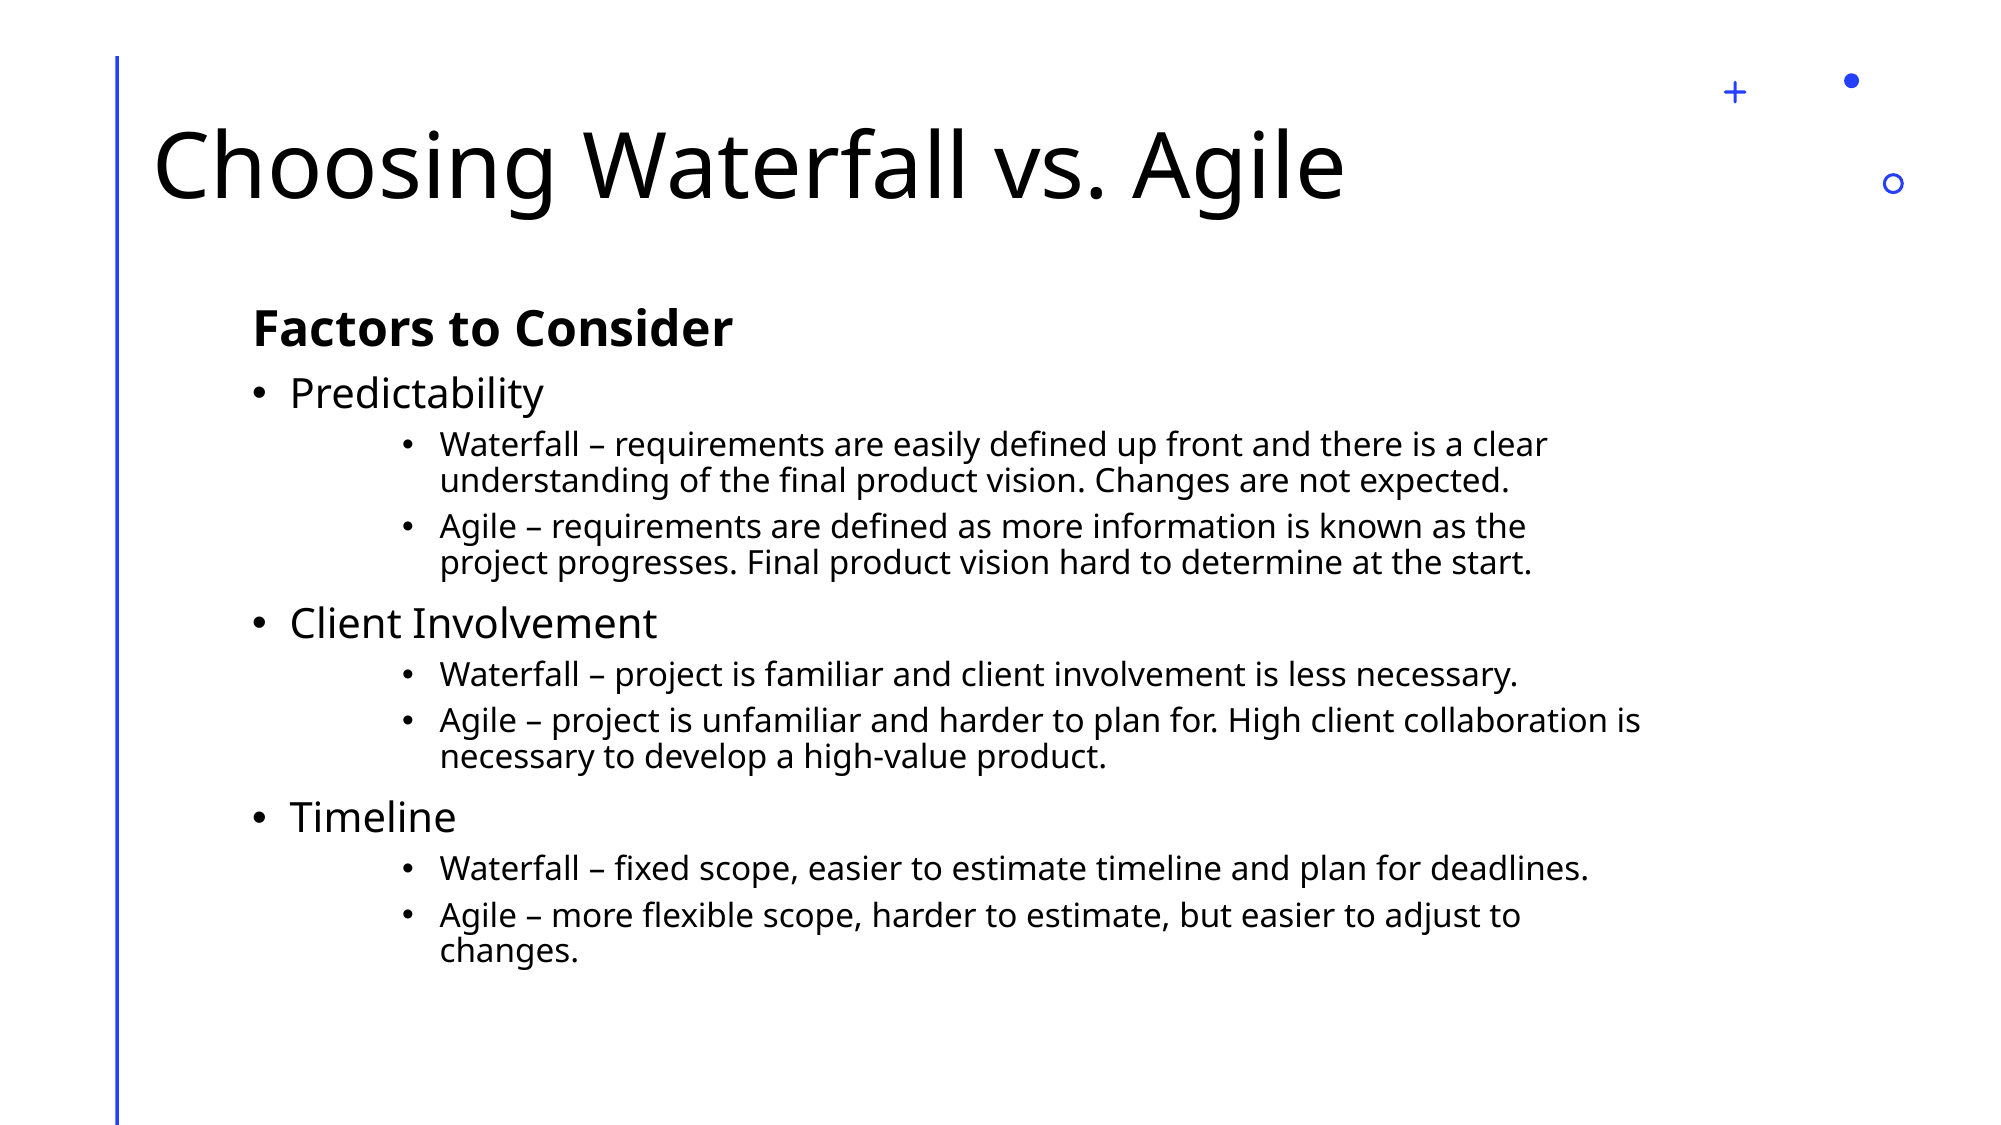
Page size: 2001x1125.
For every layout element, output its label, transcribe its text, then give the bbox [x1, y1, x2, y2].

title Choosing Waterfall vs. Agile [137, 59, 1863, 278]
list Factors to Consider [236, 229, 1723, 365]
list Predictability Waterfall – requirements are easily defined up front and there is a clear understanding of the final product vision. Changes are not expected. Agile – requirements are defined as more information is known as the project progresses. Final product vision hard to determine at the start. Client Involvement Waterfall – project is familiar and client involvement is less necessary. Agile – project is unfamiliar and harder to plan for. High client collaboration is necessary to develop a high-value product. Timeline Waterfall – fixed scope, easier to estimate timeline and plan for deadlines. Agile – more flexible scope, harder to estimate, but easier to adjust to changes. [236, 364, 1660, 1050]
